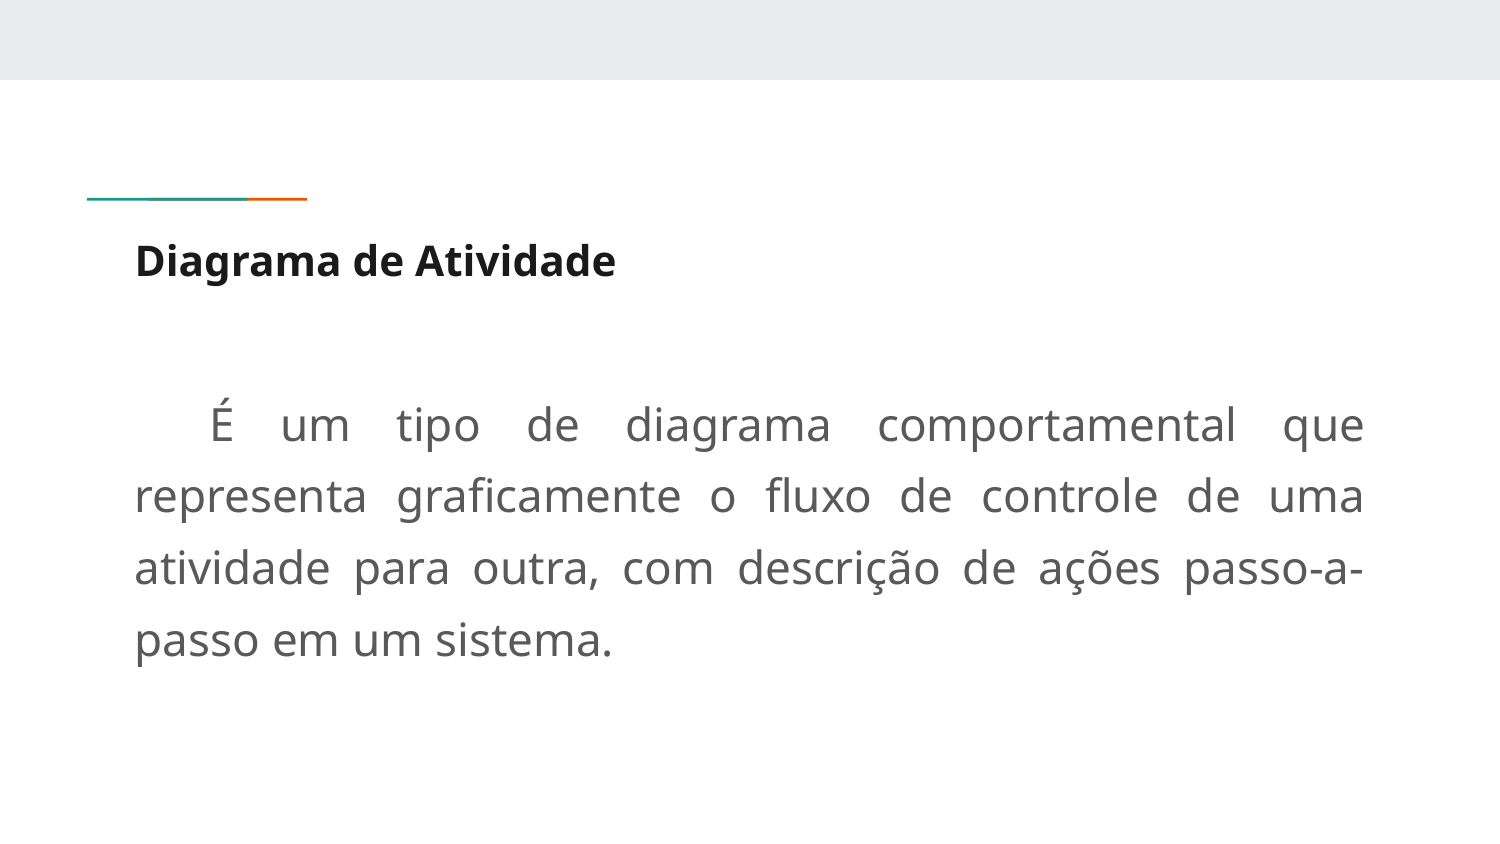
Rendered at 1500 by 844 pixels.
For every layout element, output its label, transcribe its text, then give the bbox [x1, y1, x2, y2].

title Diagrama de Atividade [119, 216, 1381, 305]
list É um tipo de diagrama comportamental que representa graficamente o fluxo de controle de uma atividade para outra, com descrição de ações passo-a-passo em um sistema. [119, 341, 1381, 712]
